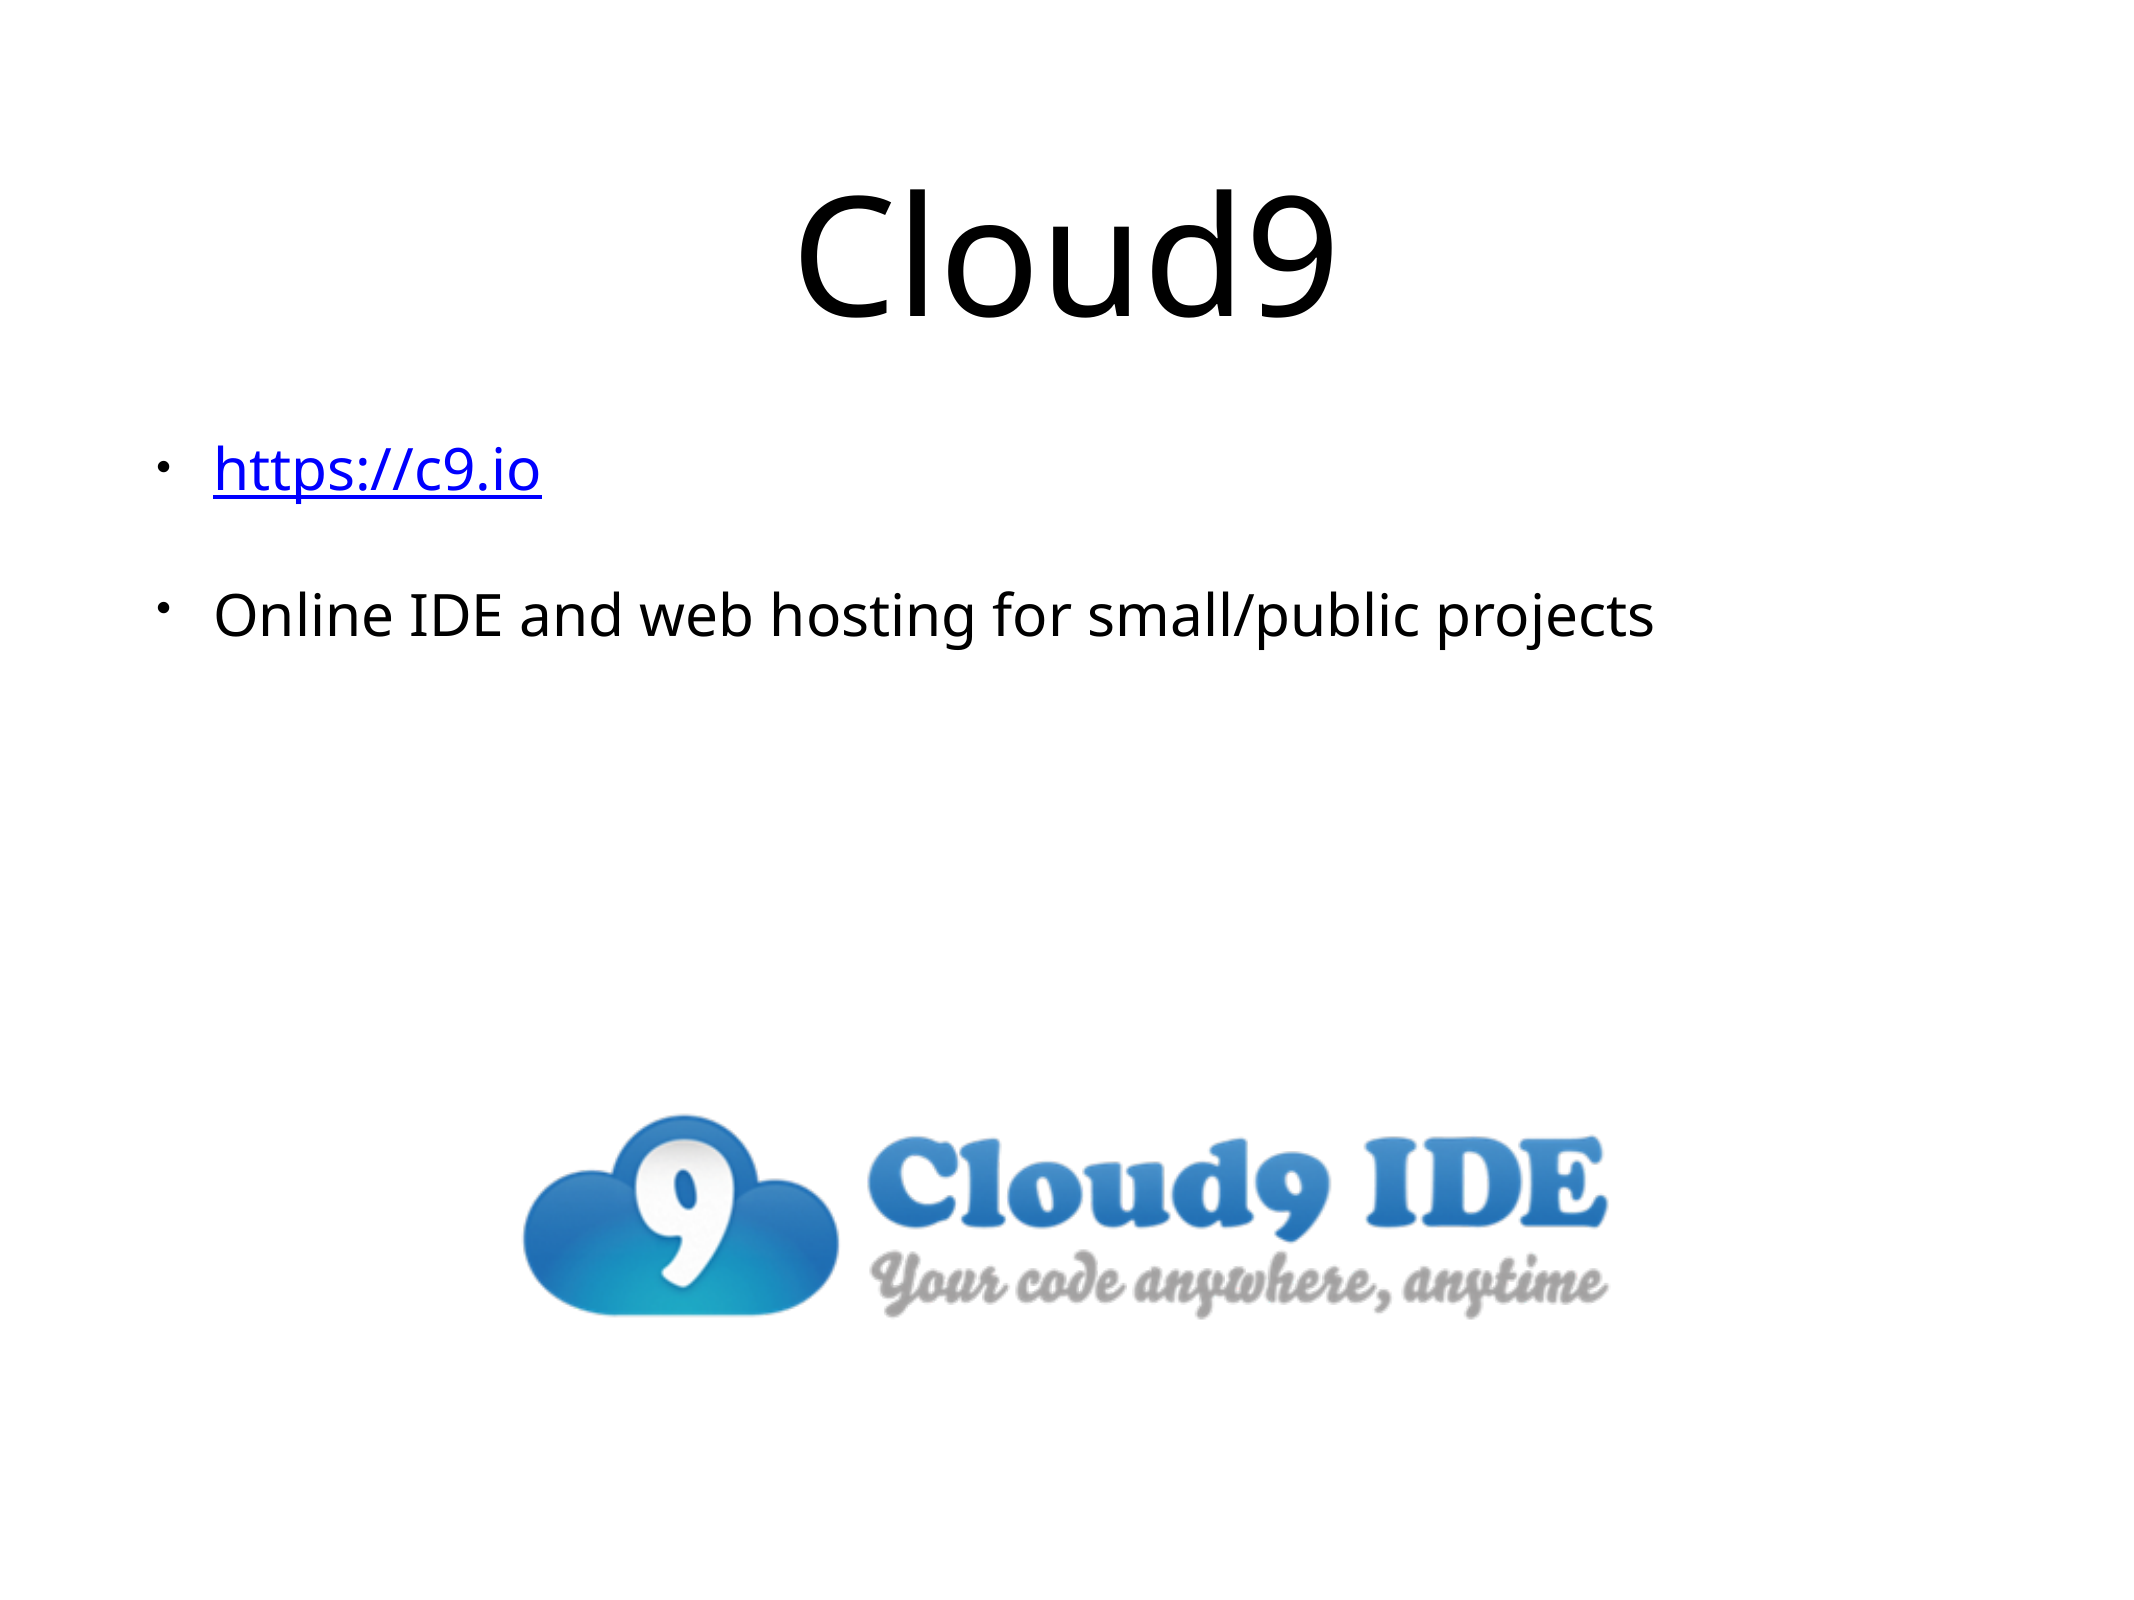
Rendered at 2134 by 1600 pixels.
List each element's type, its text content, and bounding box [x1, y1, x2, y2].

list https://c9.io Online IDE and web hosting for small/public projects [155, 426, 1978, 655]
title Cloud9 [155, 72, 1978, 426]
picture [493, 1103, 1640, 1330]
